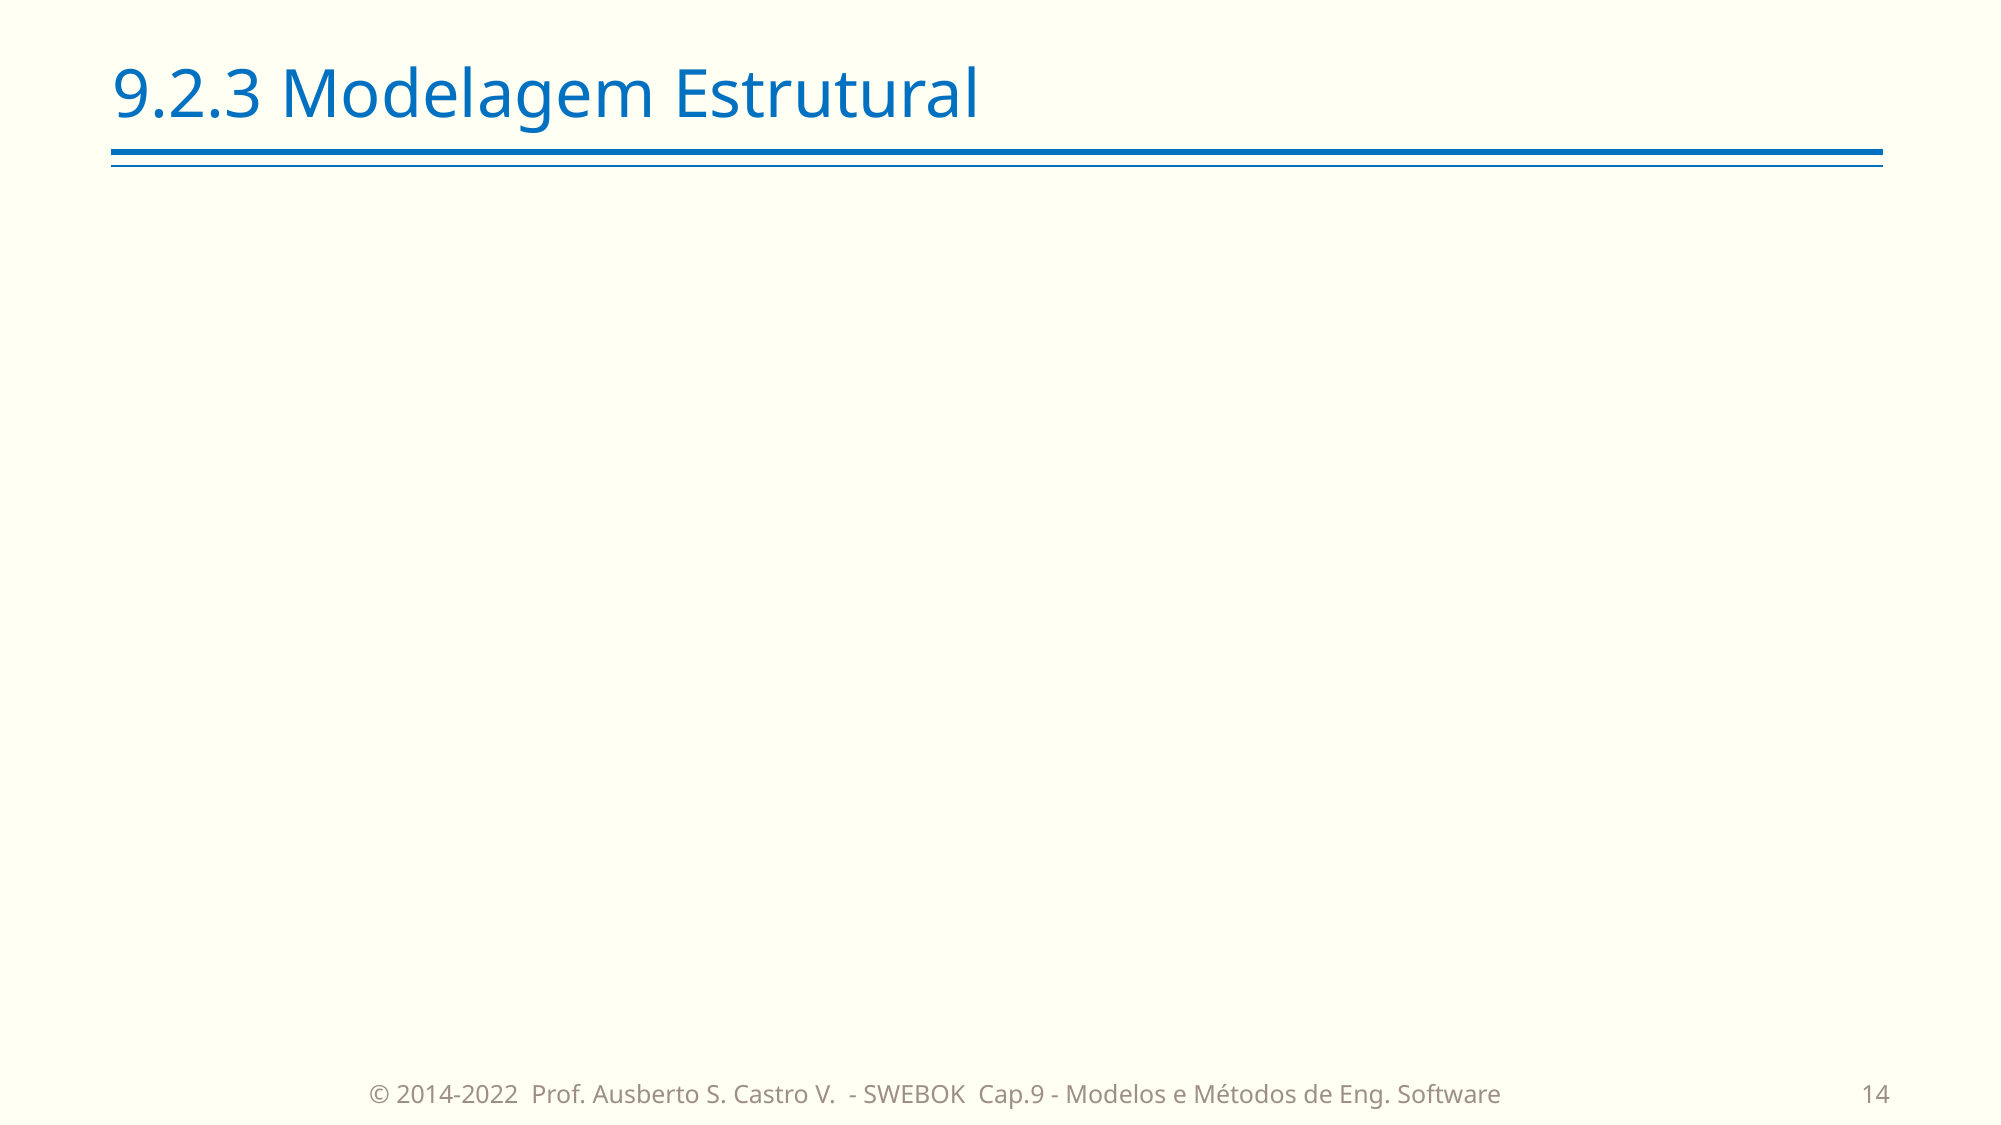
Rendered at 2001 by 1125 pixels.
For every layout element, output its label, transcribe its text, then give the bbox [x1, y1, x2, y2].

slide_number 14 [1767, 1065, 1890, 1125]
title 9.2.3 Modelagem Estrutural [112, 12, 1885, 140]
footer © 2014-2022 Prof. Ausberto S. Castro V. - SWEBOK Cap.9 - Modelos e Métodos de Eng. Software [108, 1065, 1765, 1125]
